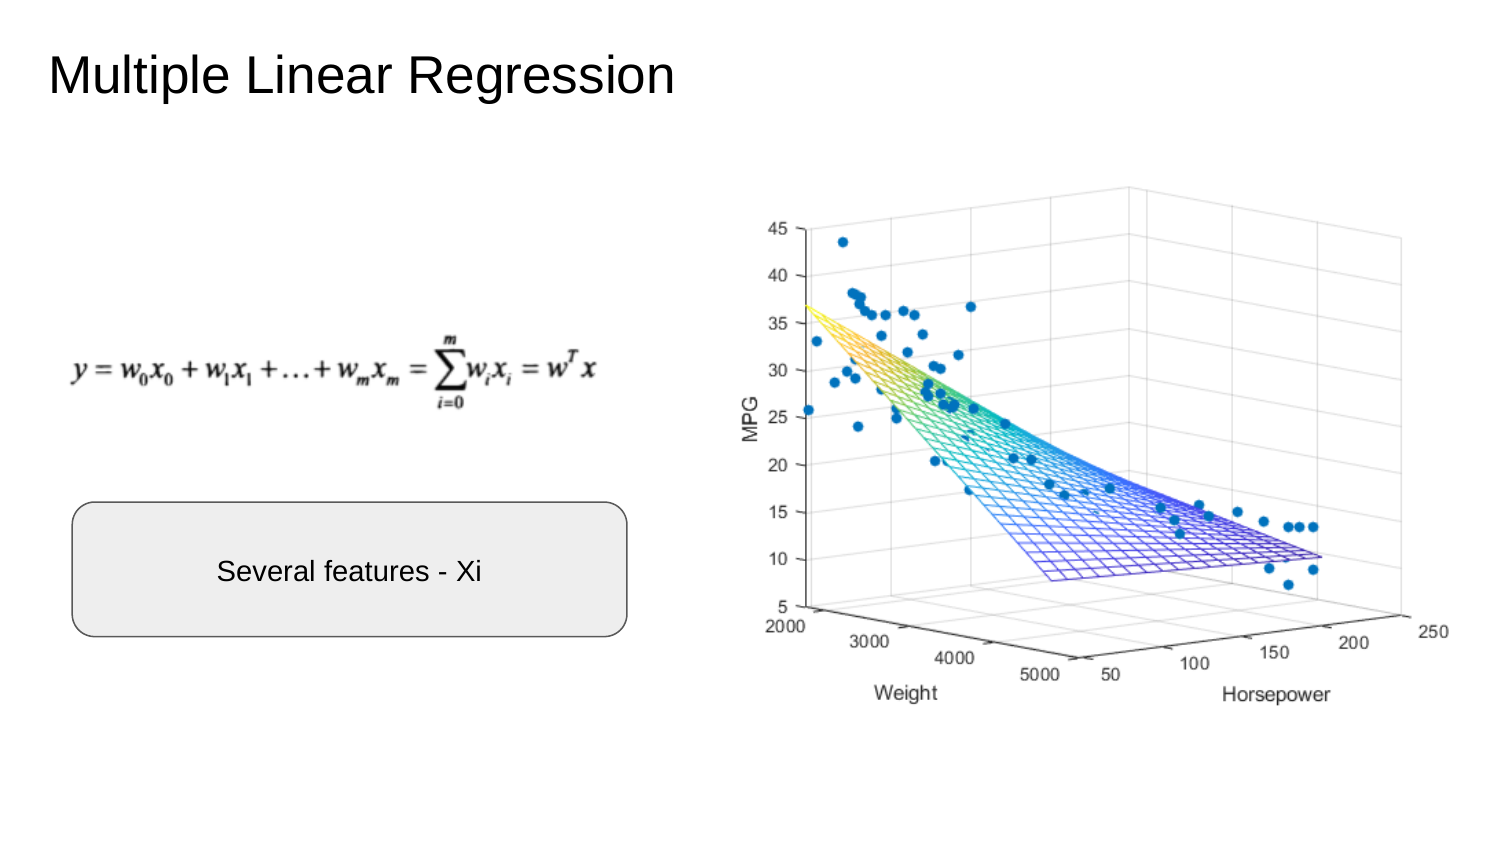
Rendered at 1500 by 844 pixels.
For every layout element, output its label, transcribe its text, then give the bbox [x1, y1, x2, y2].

title Multiple Linear Regression [33, 25, 1431, 120]
picture [704, 144, 1476, 723]
picture [60, 324, 616, 416]
text_box Several features - Хi [72, 502, 627, 637]
